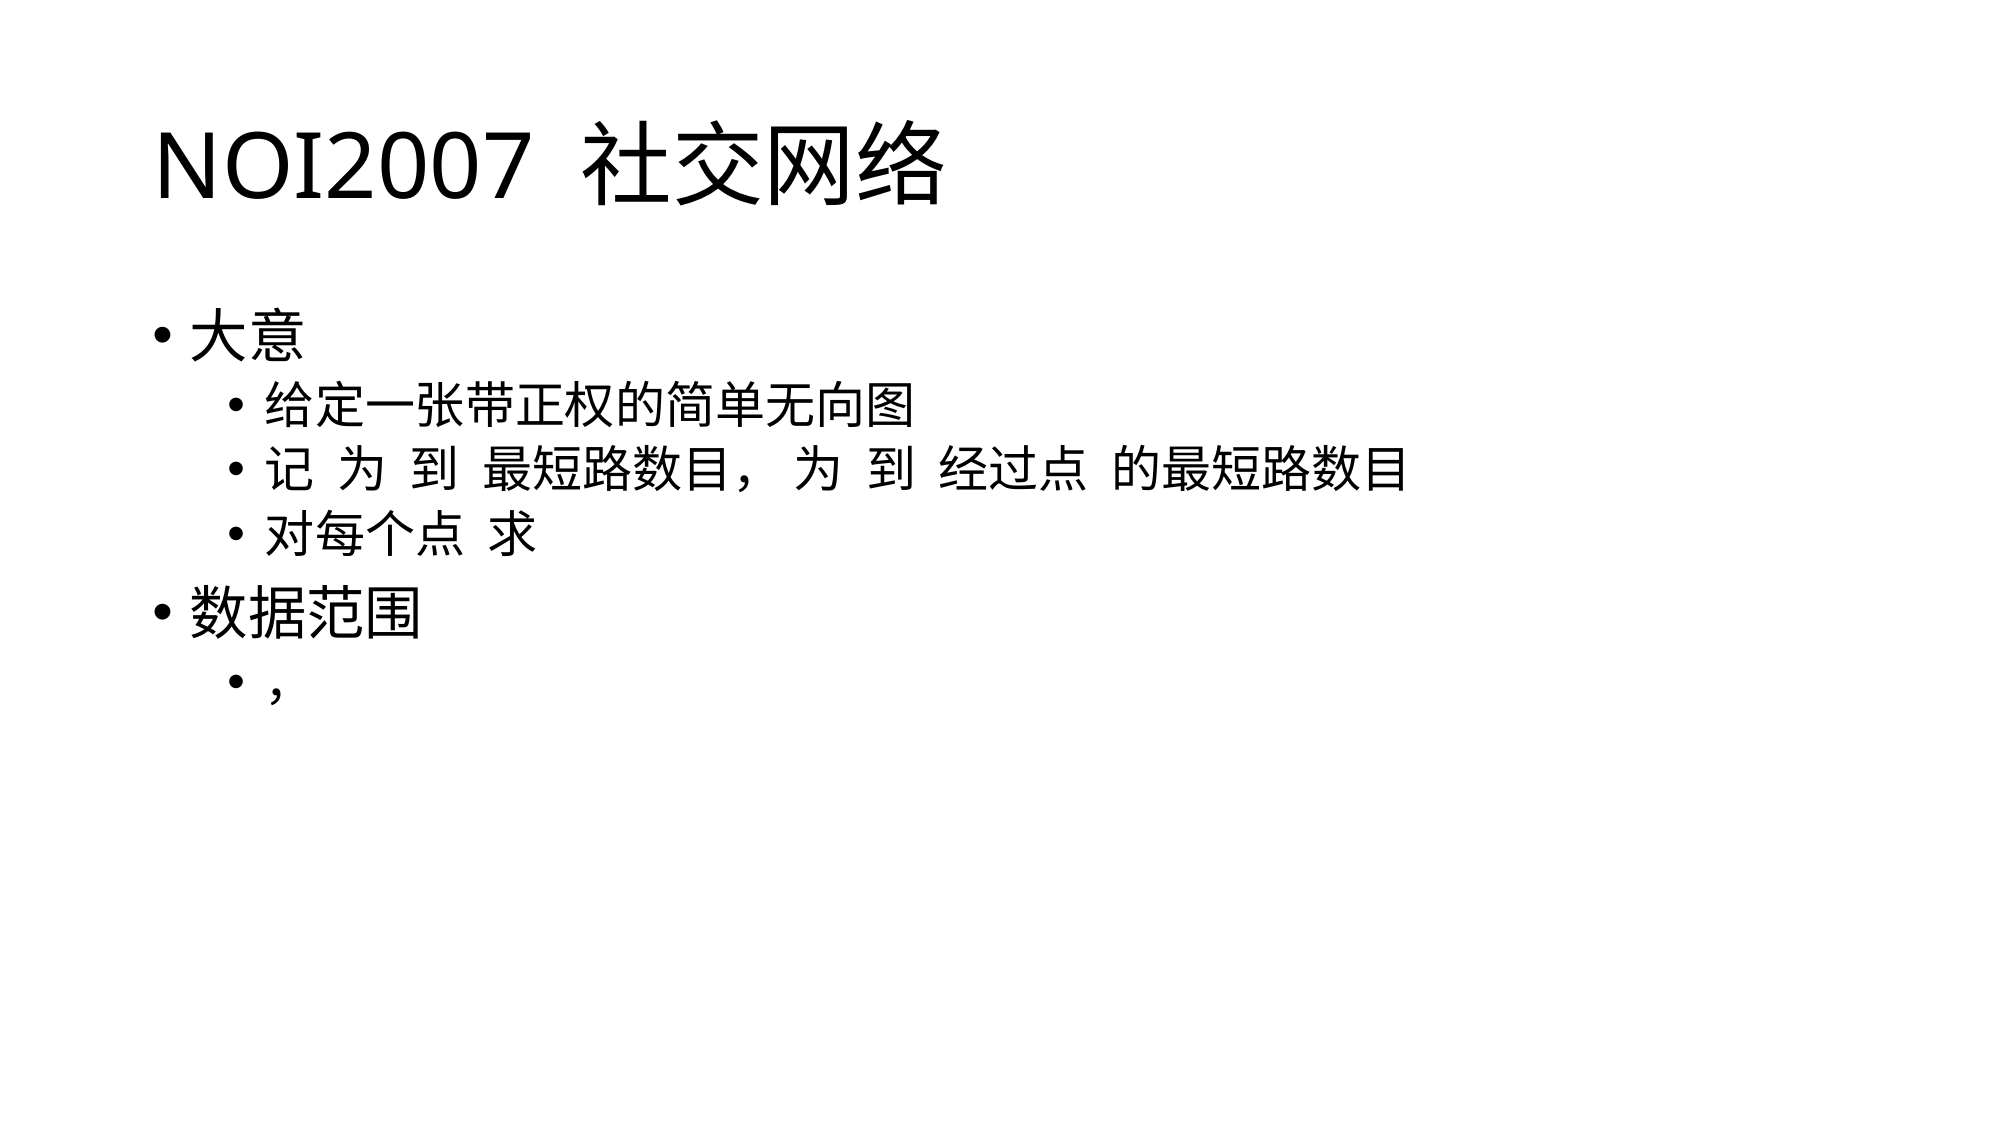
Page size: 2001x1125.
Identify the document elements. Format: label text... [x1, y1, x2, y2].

title NOI2007 社交网络 [137, 59, 1863, 278]
